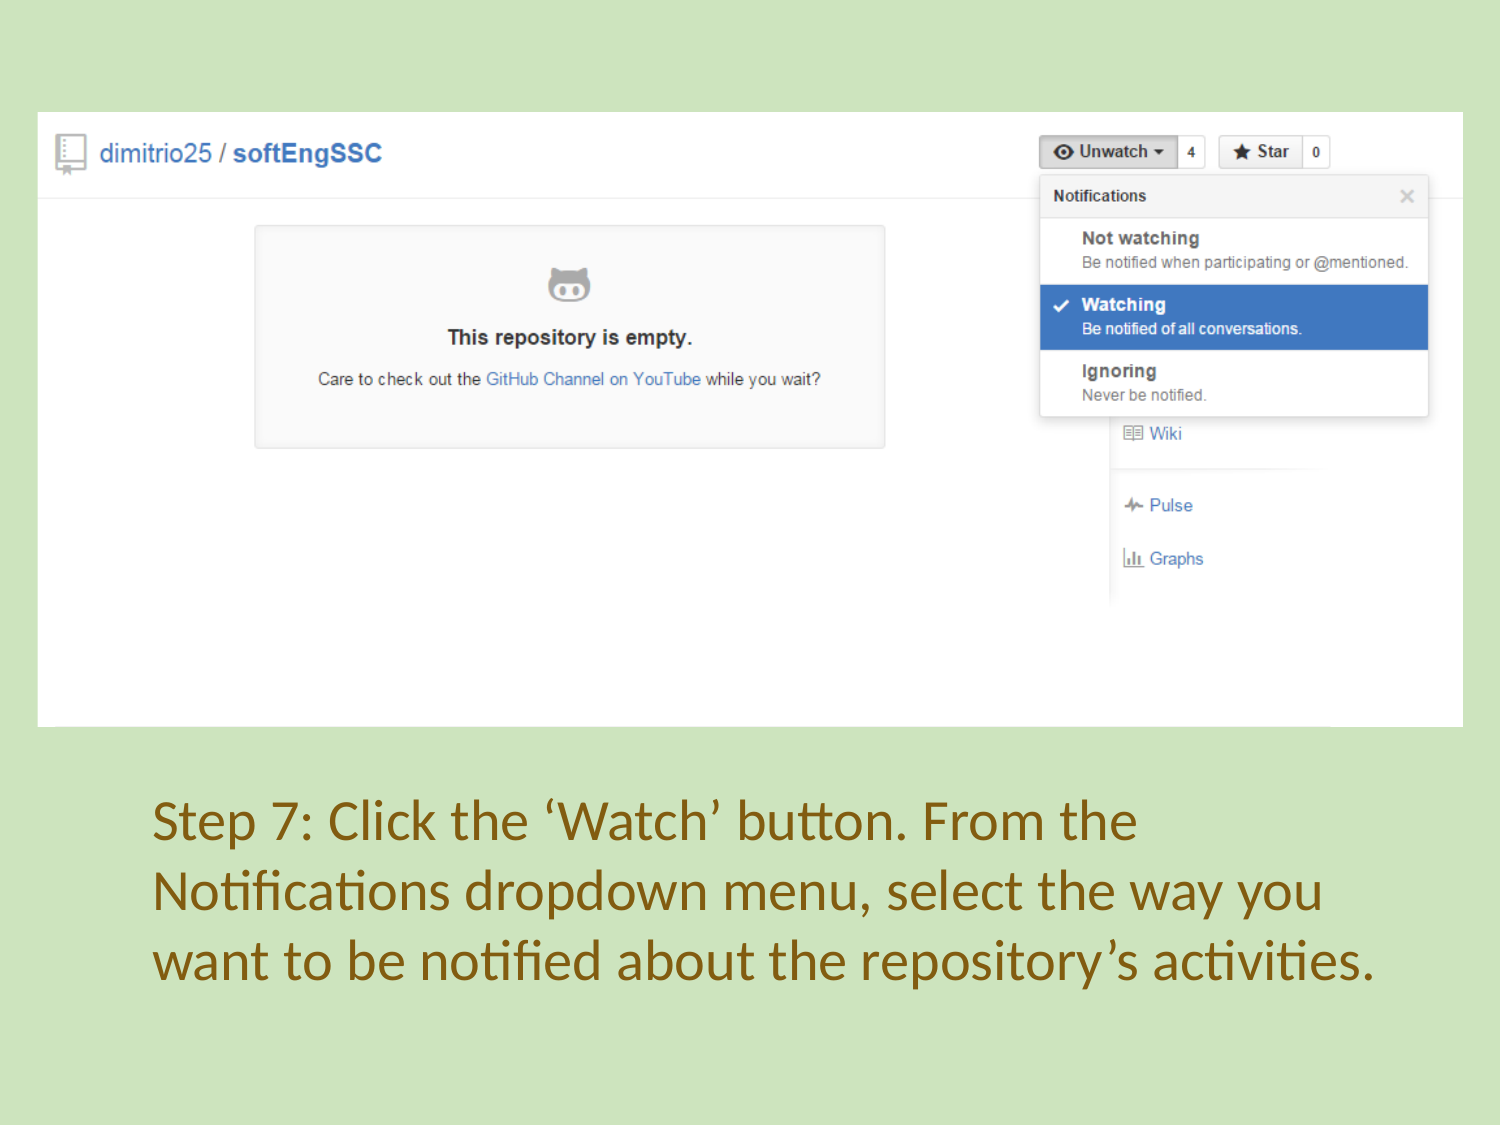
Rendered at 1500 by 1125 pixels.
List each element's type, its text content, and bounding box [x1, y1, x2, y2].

picture [37, 112, 1464, 727]
text_box Step 7: Click the ‘Watch’ button. From the Notifications dropdown menu, select the way you want to be notified about the repository’s activities. [137, 774, 1413, 1070]
